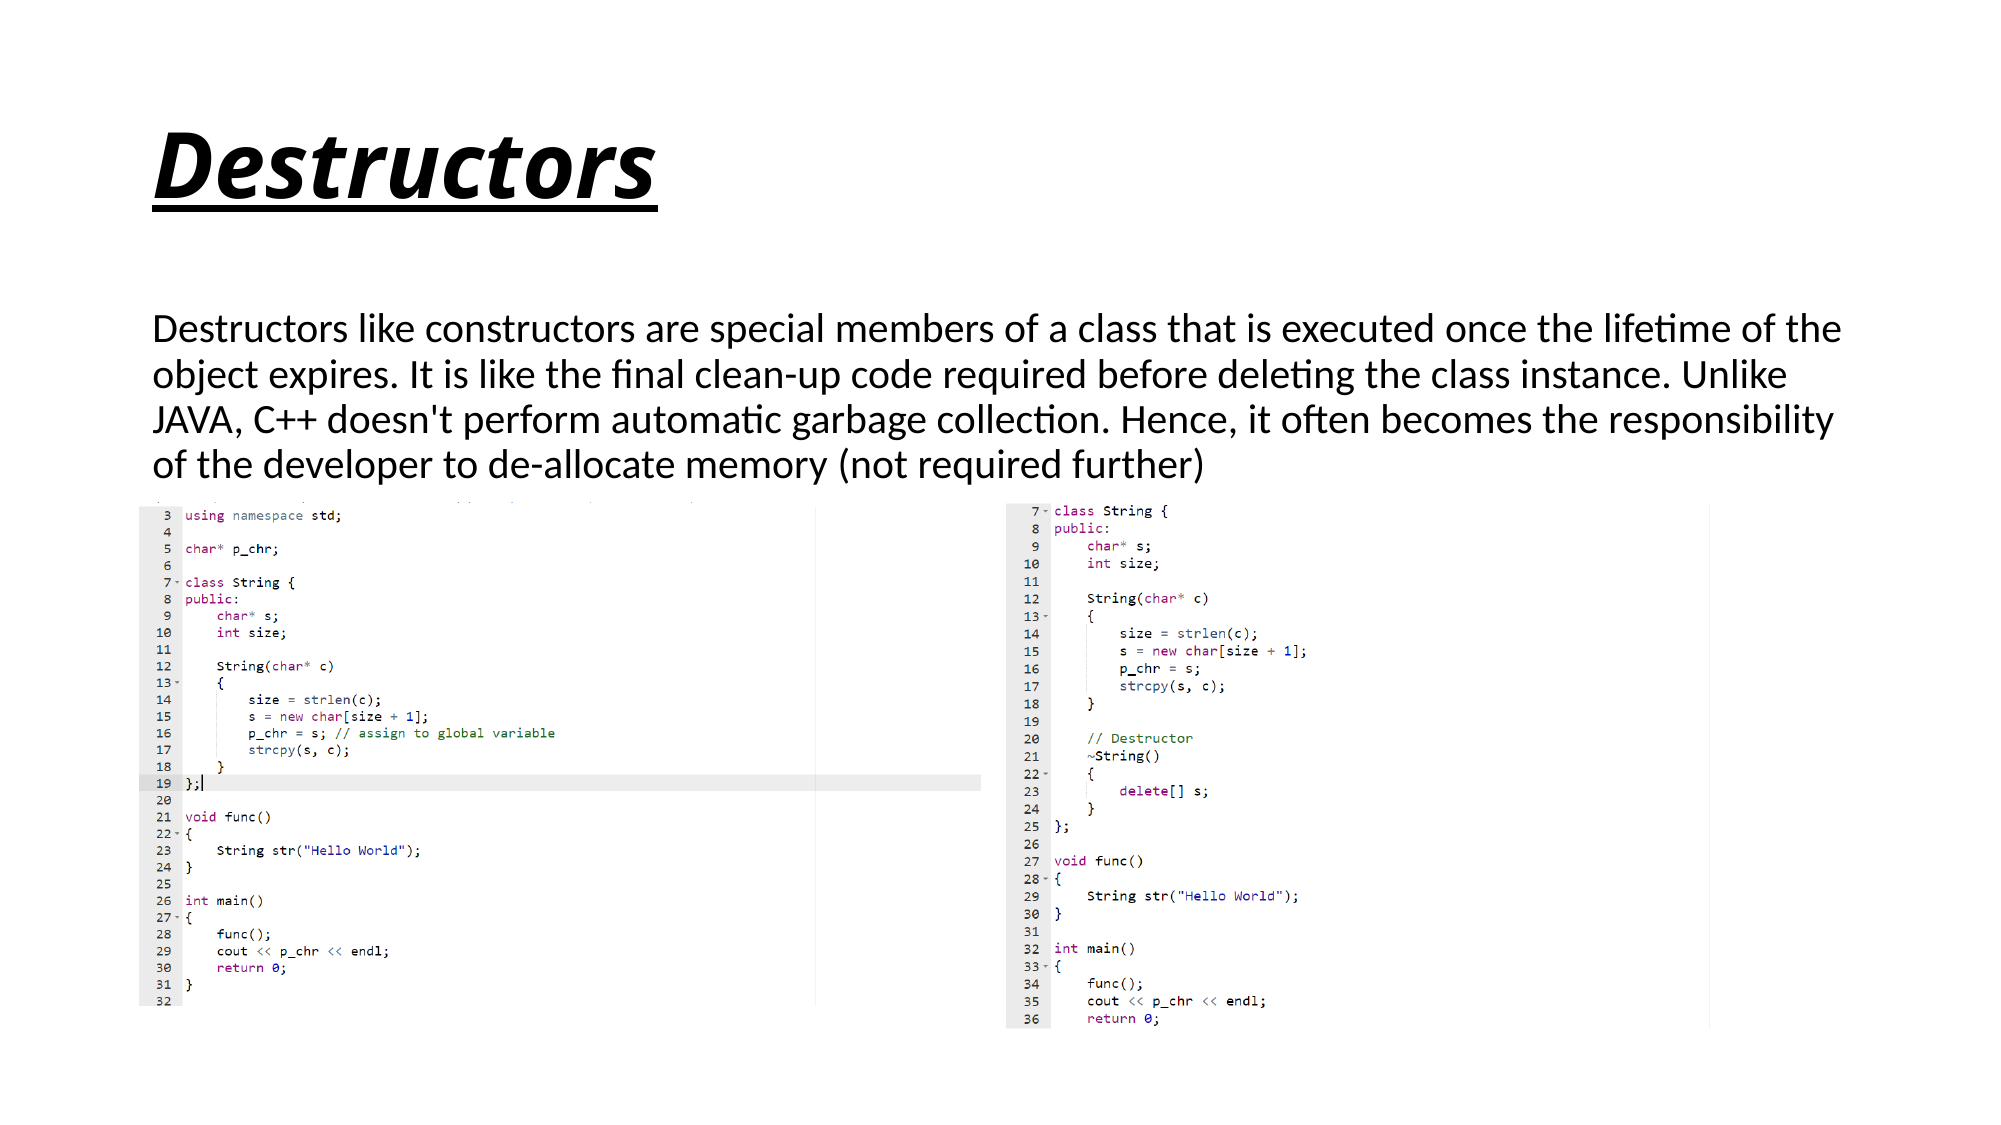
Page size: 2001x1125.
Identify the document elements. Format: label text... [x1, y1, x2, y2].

list Destructors like constructors are special members of a class that is executed once the lifetime of the object expires. It is like the final clean-up code required before deleting the class instance. Unlike JAVA, C++ doesn't perform automatic garbage collection. Hence, it often becomes the responsibility of the developer to de-allocate memory (not required further) [137, 299, 1863, 1014]
title Destructors [137, 59, 1863, 278]
picture [137, 502, 981, 1006]
picture [999, 501, 1848, 1029]
